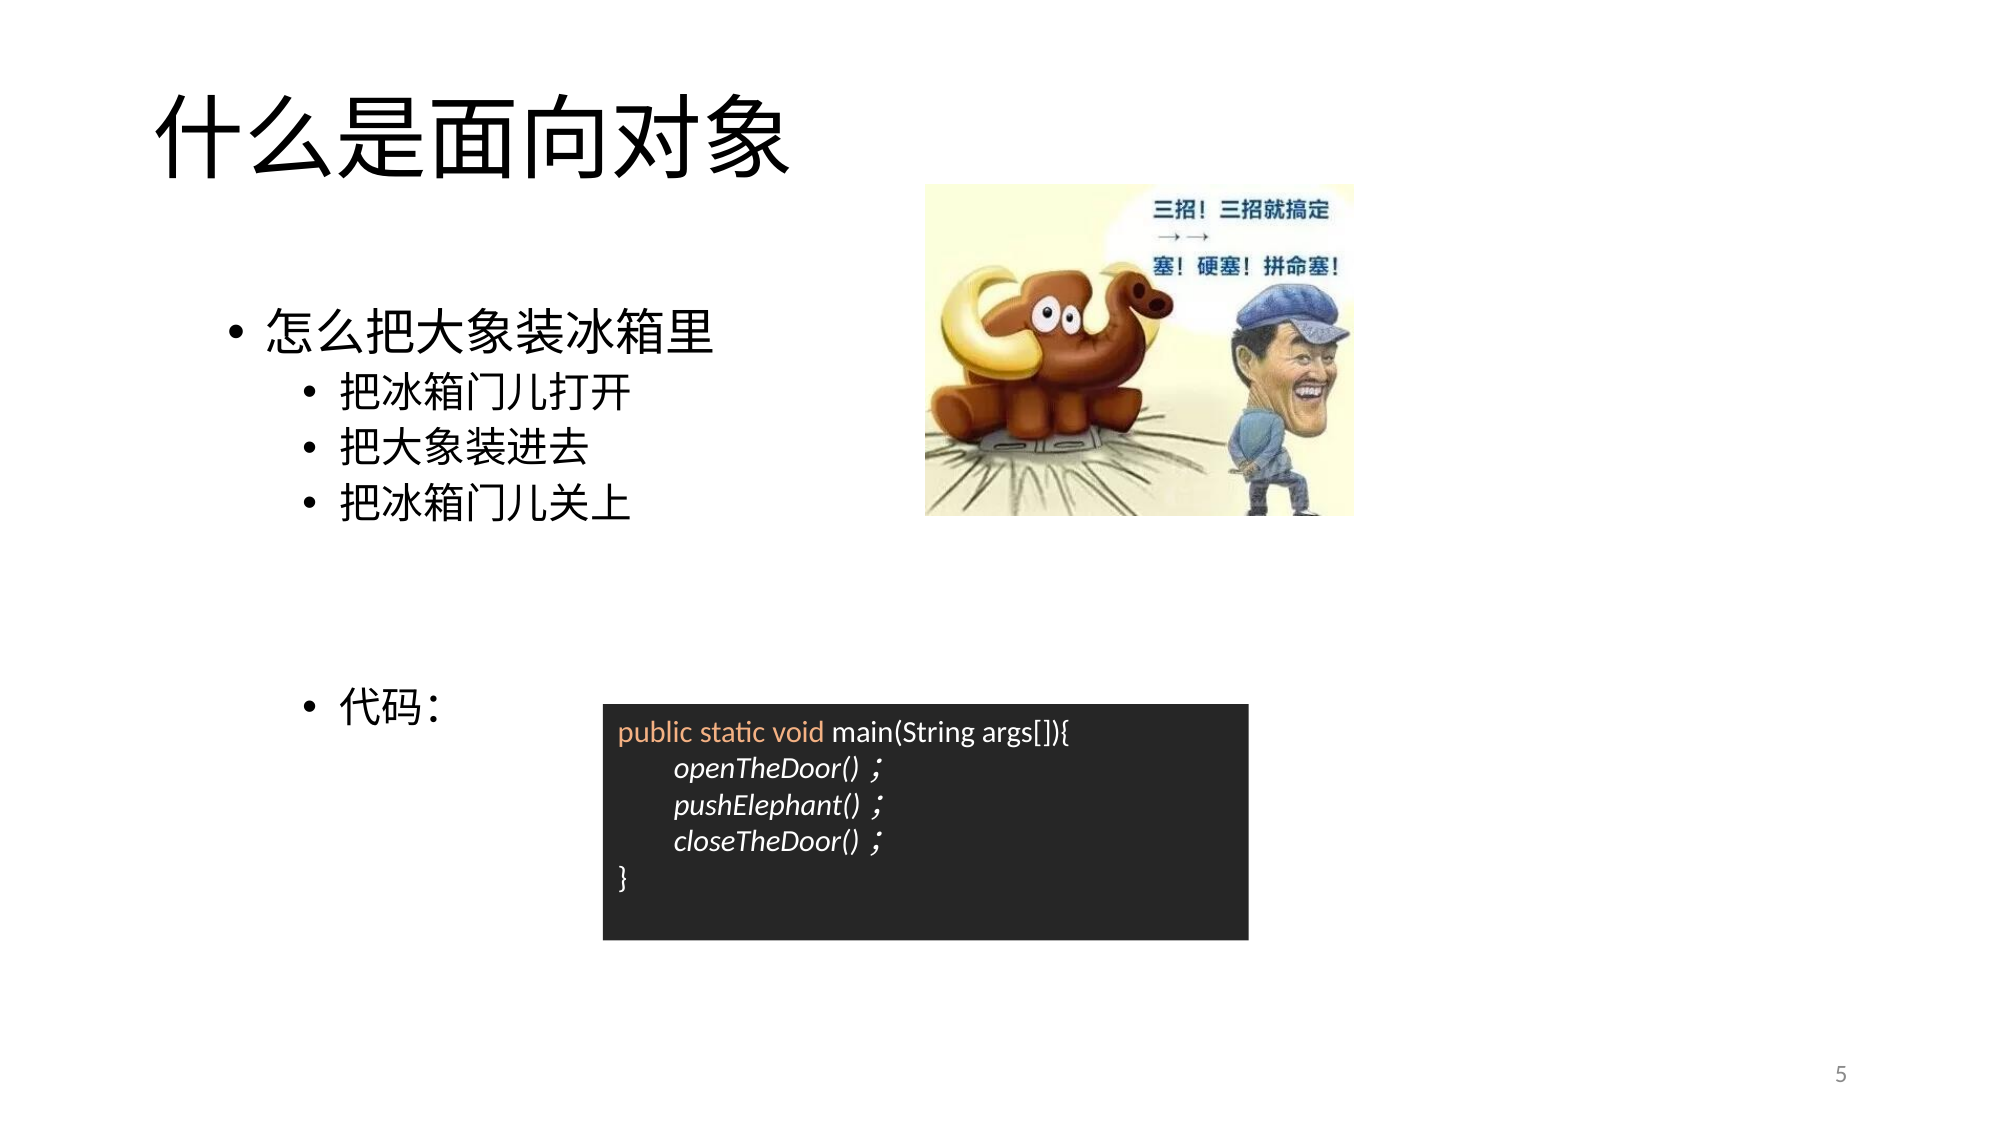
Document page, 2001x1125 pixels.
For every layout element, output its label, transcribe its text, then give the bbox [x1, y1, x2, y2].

slide_number 5 [1412, 1042, 1863, 1103]
title 什么是面向对象 [137, 59, 1863, 278]
picture [925, 184, 1354, 516]
list 怎么把大象装冰箱里 把冰箱门儿打开 把大象装进去 把冰箱门儿关上 代码： [137, 299, 1863, 1014]
text_box public static void main(String args[]){ openTheDoor()； pushElephant()； closeTheDoor()； } [602, 703, 1250, 941]
